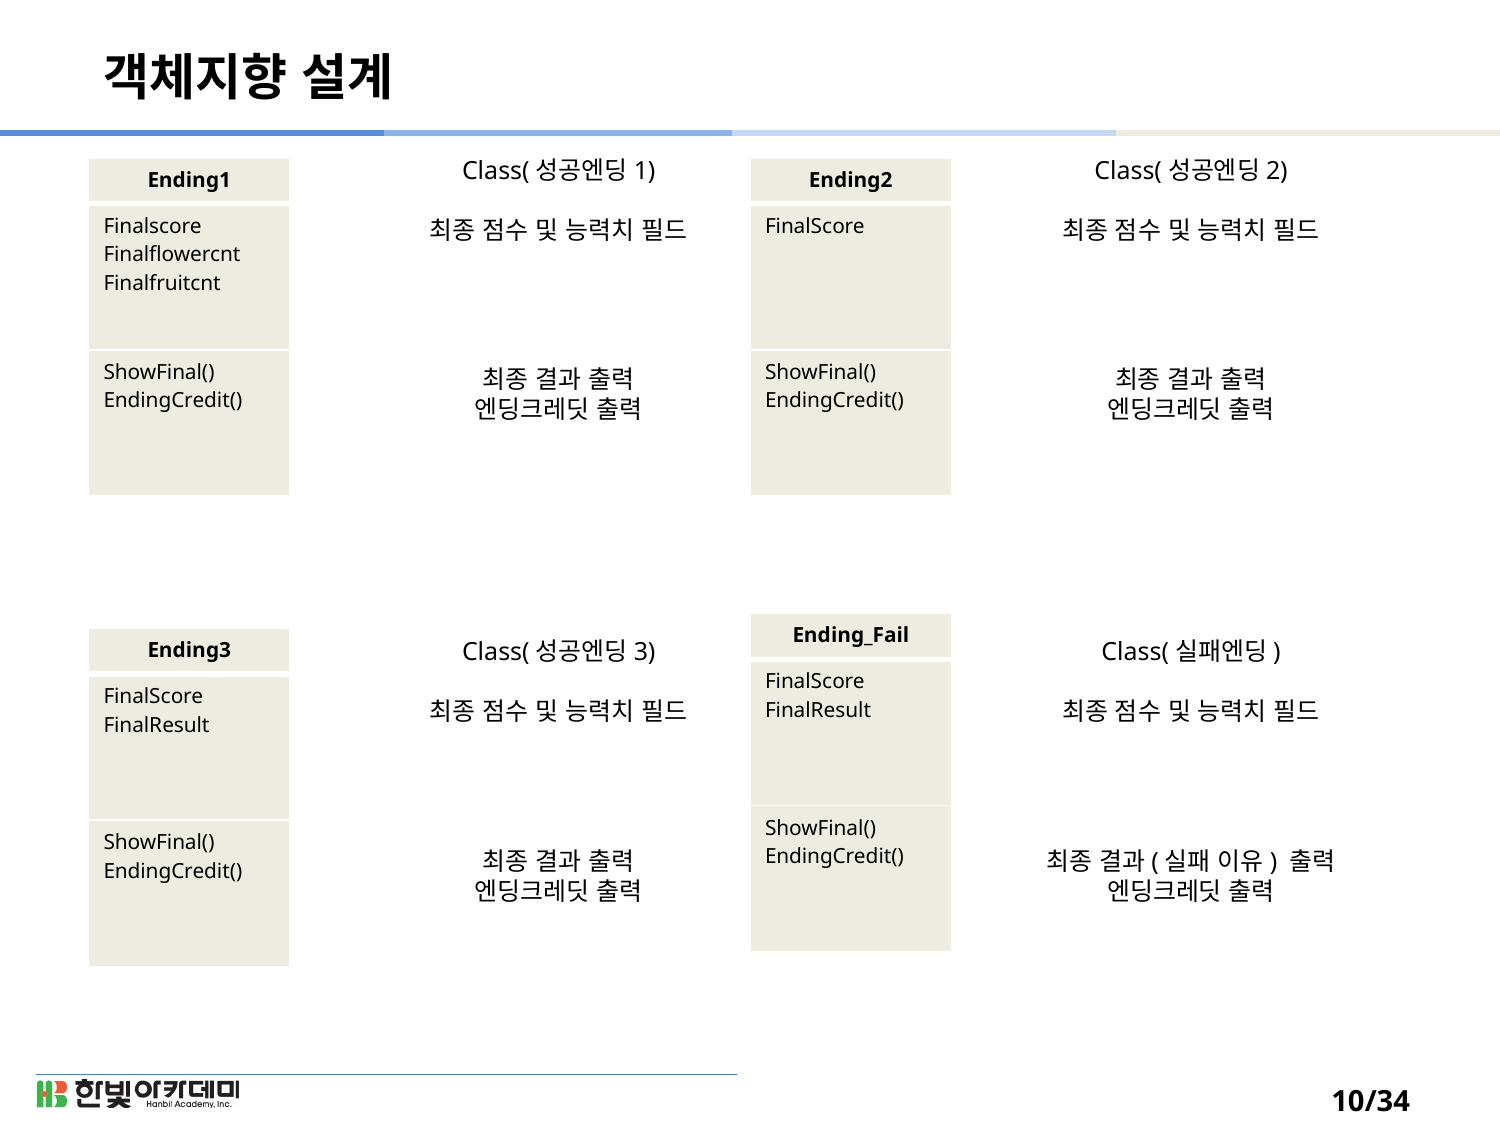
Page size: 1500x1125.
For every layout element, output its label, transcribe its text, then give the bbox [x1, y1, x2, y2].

table_cell Finalscore Finalflowercnt Finalfruitcnt [89, 206, 289, 349]
picture [36, 1079, 239, 1108]
table_header Ending_Fail [751, 614, 951, 657]
table_cell ShowFinal() EndingCredit() [751, 351, 951, 495]
text_box Class(실패엔딩) 최종 점수 및 능력치 필드 최종 결과(실패 이유) 출력 엔딩크레딧 출력 [1018, 628, 1364, 943]
table_header Ending1 [89, 159, 289, 201]
text_box Class(성공엔딩2) 최종 점수 및 능력치 필드 최종 결과 출력 엔딩크레딧 출력 [1018, 147, 1364, 462]
text_box Class(성공엔딩3) 최종 점수 및 능력치 필드 최종 결과 출력 엔딩크레딧 출력 [386, 628, 732, 943]
table_header Ending2 [751, 159, 951, 201]
table_cell ShowFinal() EndingCredit() [89, 821, 289, 966]
table_cell FinalScore [751, 206, 951, 349]
text_box Class(성공엔딩1) 최종 점수 및 능력치 필드 최종 결과 출력 엔딩크레딧 출력 [386, 147, 732, 462]
table_cell ShowFinal() EndingCredit() [751, 806, 951, 951]
table_cell FinalScore FinalResult [89, 677, 289, 819]
table_cell FinalScore FinalResult [751, 662, 951, 805]
table_header Ending3 [89, 629, 289, 671]
title 객체지향 설계 [88, 30, 1330, 121]
table_cell ShowFinal() EndingCredit() [89, 351, 289, 495]
